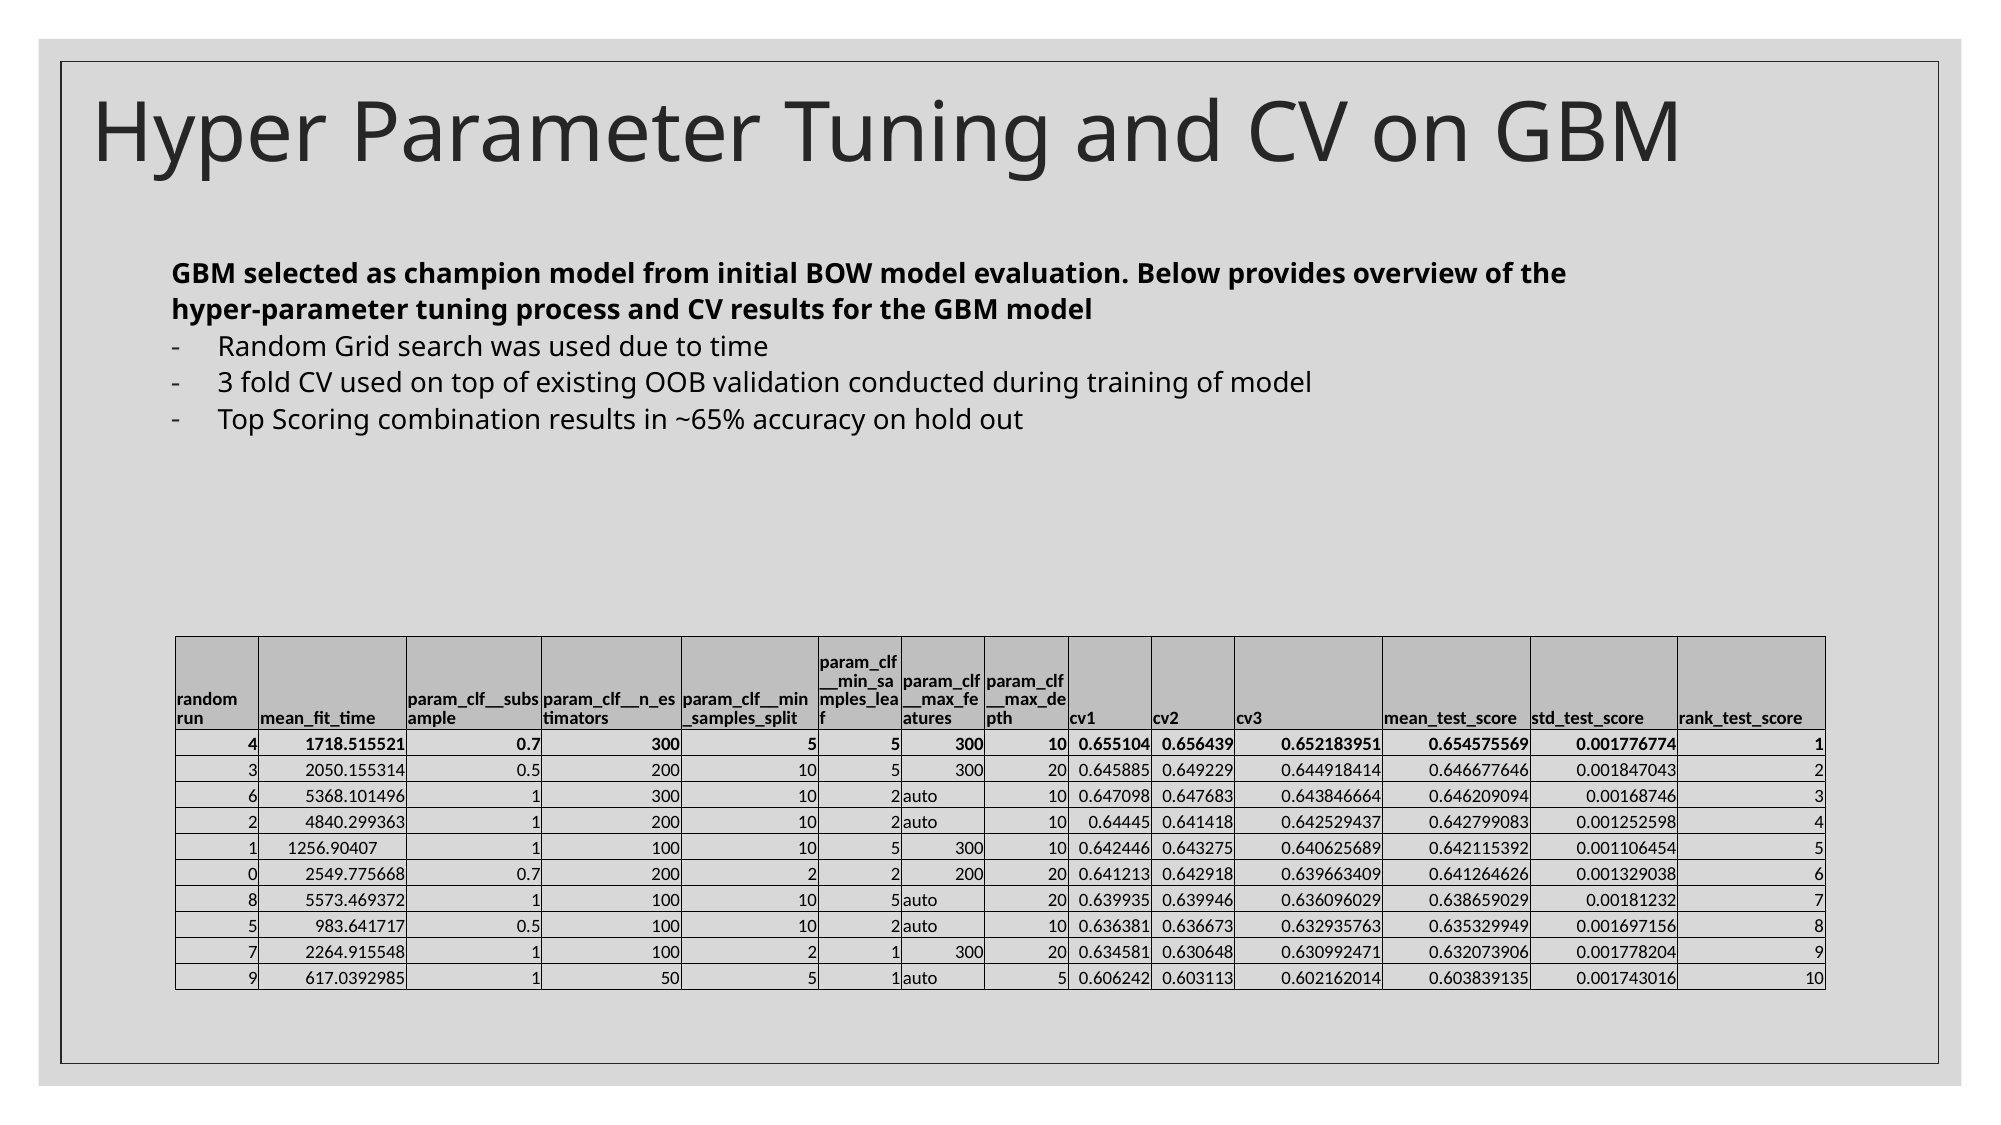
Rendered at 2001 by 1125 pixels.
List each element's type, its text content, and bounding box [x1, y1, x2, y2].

table_cell 983.641717 [259, 912, 406, 937]
table_cell 20 [985, 860, 1068, 885]
table_cell 200 [542, 756, 681, 781]
table_cell 0.636096029 [1235, 886, 1382, 911]
table_cell 1 [407, 782, 541, 807]
table_header param_clf__n_estimators [542, 637, 681, 729]
table_cell 0.632935763 [1235, 912, 1382, 937]
table_cell 5 [819, 886, 901, 911]
table_cell 10 [1678, 964, 1825, 989]
table_cell 0.643275 [1152, 834, 1234, 859]
table_cell 0.00181232 [1531, 886, 1677, 911]
table_cell 0.642446 [1069, 834, 1151, 859]
table_header std_test_score [1531, 637, 1677, 729]
table_cell 1256.90407 [259, 834, 406, 859]
table_cell auto [902, 782, 984, 807]
table_cell 300 [902, 756, 984, 781]
table_cell 0.630992471 [1235, 938, 1382, 963]
table_cell 0.644918414 [1235, 756, 1382, 781]
table_cell 0.632073906 [1383, 938, 1530, 963]
table_cell 10 [682, 886, 818, 911]
table_cell 8 [176, 886, 258, 911]
table_cell 0.642529437 [1235, 808, 1382, 833]
table_cell 0.647098 [1069, 782, 1151, 807]
table_cell 1 [1678, 730, 1825, 755]
table_cell 200 [902, 860, 984, 885]
table_cell 2549.775668 [259, 860, 406, 885]
table_cell 2 [682, 860, 818, 885]
table_cell auto [902, 964, 984, 989]
table_cell 617.0392985 [259, 964, 406, 989]
table_cell 5 [819, 834, 901, 859]
table_cell 5 [682, 730, 818, 755]
table_cell 2 [1678, 756, 1825, 781]
table_cell 50 [542, 964, 681, 989]
table_cell 2 [819, 860, 901, 885]
table_cell 10 [682, 782, 818, 807]
table_cell 2 [819, 808, 901, 833]
table_cell auto [902, 886, 984, 911]
table_header cv2 [1152, 637, 1234, 729]
table_cell 0.635329949 [1383, 912, 1530, 937]
table_header rank_test_score [1678, 637, 1825, 729]
table_cell 0.001329038 [1531, 860, 1677, 885]
table_header param_clf__min_samples_leaf [819, 637, 901, 729]
table_cell 4 [176, 730, 258, 755]
table_header cv3 [1235, 637, 1382, 729]
table_cell 5 [985, 964, 1068, 989]
table_cell 0.652183951 [1235, 730, 1382, 755]
table_cell 0.603839135 [1383, 964, 1530, 989]
table_cell 5573.469372 [259, 886, 406, 911]
table_cell 2264.915548 [259, 938, 406, 963]
table_cell 0.643846664 [1235, 782, 1382, 807]
list GBM selected as champion model from initial BOW model evaluation. Below provides overview of the hyper-parameter tuning process and CV results for the GBM model Random Grid search was used due to time 3 fold CV used on top of existing OOB validation conducted during training of model Top Scoring combination results in ~65% accuracy on hold out [156, 244, 1657, 443]
table_header param_clf__min_samples_split [682, 637, 818, 729]
table_header cv1 [1069, 637, 1151, 729]
table_cell auto [902, 912, 984, 937]
table_cell 0 [176, 860, 258, 885]
table_cell 0.001778204 [1531, 938, 1677, 963]
table_cell 5 [819, 756, 901, 781]
table_cell 0.606242 [1069, 964, 1151, 989]
table_cell auto [902, 808, 984, 833]
table_cell 4 [1678, 808, 1825, 833]
table_cell 7 [1678, 886, 1825, 911]
table_cell 3 [1678, 782, 1825, 807]
table_cell 0.001776774 [1531, 730, 1677, 755]
table_header param_clf__subsample [407, 637, 541, 729]
table_cell 0.646677646 [1383, 756, 1530, 781]
table_cell 6 [176, 782, 258, 807]
table_cell 5368.101496 [259, 782, 406, 807]
table_cell 1 [407, 964, 541, 989]
table_header random run [176, 637, 258, 729]
table_cell 0.641264626 [1383, 860, 1530, 885]
table_cell 0.636673 [1152, 912, 1234, 937]
table_cell 10 [682, 808, 818, 833]
table_cell 1 [819, 938, 901, 963]
table_cell 100 [542, 886, 681, 911]
table_cell 0.64445 [1069, 808, 1151, 833]
table_cell 9 [176, 964, 258, 989]
table_cell 10 [682, 834, 818, 859]
table_cell 0.647683 [1152, 782, 1234, 807]
table_cell 0.656439 [1152, 730, 1234, 755]
table_cell 20 [985, 938, 1068, 963]
table_cell 200 [542, 860, 681, 885]
table_cell 0.5 [407, 756, 541, 781]
table_cell 2 [176, 808, 258, 833]
table_cell 0.001252598 [1531, 808, 1677, 833]
table_cell 5 [682, 964, 818, 989]
table_cell 0.638659029 [1383, 886, 1530, 911]
table_cell 0.602162014 [1235, 964, 1382, 989]
table_cell 0.639935 [1069, 886, 1151, 911]
table_cell 0.655104 [1069, 730, 1151, 755]
table_cell 0.001697156 [1531, 912, 1677, 937]
table_cell 2050.155314 [259, 756, 406, 781]
table_cell 0.641418 [1152, 808, 1234, 833]
table_cell 20 [985, 756, 1068, 781]
table_cell 10 [985, 834, 1068, 859]
table_cell 0.634581 [1069, 938, 1151, 963]
table_cell 1 [819, 964, 901, 989]
table_cell 7 [176, 938, 258, 963]
table_cell 300 [902, 730, 984, 755]
table_cell 0.646209094 [1383, 782, 1530, 807]
table_cell 0.639946 [1152, 886, 1234, 911]
table_cell 1 [407, 938, 541, 963]
table_cell 0.649229 [1152, 756, 1234, 781]
table_cell 0.00168746 [1531, 782, 1677, 807]
table_cell 0.642918 [1152, 860, 1234, 885]
table_cell 2 [819, 782, 901, 807]
table_cell 3 [176, 756, 258, 781]
table_cell 100 [542, 938, 681, 963]
table_cell 0.7 [407, 860, 541, 885]
table_cell 300 [902, 938, 984, 963]
table_cell 300 [542, 730, 681, 755]
table_cell 0.641213 [1069, 860, 1151, 885]
table_cell 0.001106454 [1531, 834, 1677, 859]
table_cell 0.636381 [1069, 912, 1151, 937]
table_cell 10 [682, 912, 818, 937]
table_cell 10 [985, 808, 1068, 833]
table_cell 0.001743016 [1531, 964, 1677, 989]
table_header param_clf__max_features [902, 637, 984, 729]
table_cell 0.639663409 [1235, 860, 1382, 885]
table_cell 300 [902, 834, 984, 859]
table_cell 0.645885 [1069, 756, 1151, 781]
table_cell 2 [682, 938, 818, 963]
table_cell 0.642799083 [1383, 808, 1530, 833]
table_cell 1 [407, 808, 541, 833]
table_cell 5 [1678, 834, 1825, 859]
table_header mean_fit_time [259, 637, 406, 729]
table_header mean_test_score [1383, 637, 1530, 729]
table_cell 8 [1678, 912, 1825, 937]
table_cell 10 [985, 730, 1068, 755]
table_cell 0.640625689 [1235, 834, 1382, 859]
table_cell 10 [985, 782, 1068, 807]
table_cell 0.5 [407, 912, 541, 937]
table_cell 6 [1678, 860, 1825, 885]
table_cell 10 [682, 756, 818, 781]
table_cell 20 [985, 886, 1068, 911]
table_cell 100 [542, 912, 681, 937]
title Hyper Parameter Tuning and CV on GBM [76, 69, 1924, 200]
table_cell 10 [985, 912, 1068, 937]
table_cell 0.7 [407, 730, 541, 755]
table_cell 1718.515521 [259, 730, 406, 755]
table_cell 1 [407, 886, 541, 911]
table_cell 1 [407, 834, 541, 859]
table_cell 300 [542, 782, 681, 807]
table_cell 0.630648 [1152, 938, 1234, 963]
table_cell 200 [542, 808, 681, 833]
table_cell 4840.299363 [259, 808, 406, 833]
table_cell 0.642115392 [1383, 834, 1530, 859]
table_cell 1 [176, 834, 258, 859]
table_cell 2 [819, 912, 901, 937]
table_cell 9 [1678, 938, 1825, 963]
table_cell 0.603113 [1152, 964, 1234, 989]
table_header param_clf__max_depth [985, 637, 1068, 729]
table_cell 0.001847043 [1531, 756, 1677, 781]
table_cell 0.654575569 [1383, 730, 1530, 755]
table_cell 5 [819, 730, 901, 755]
table_cell 5 [176, 912, 258, 937]
table_cell 100 [542, 834, 681, 859]
